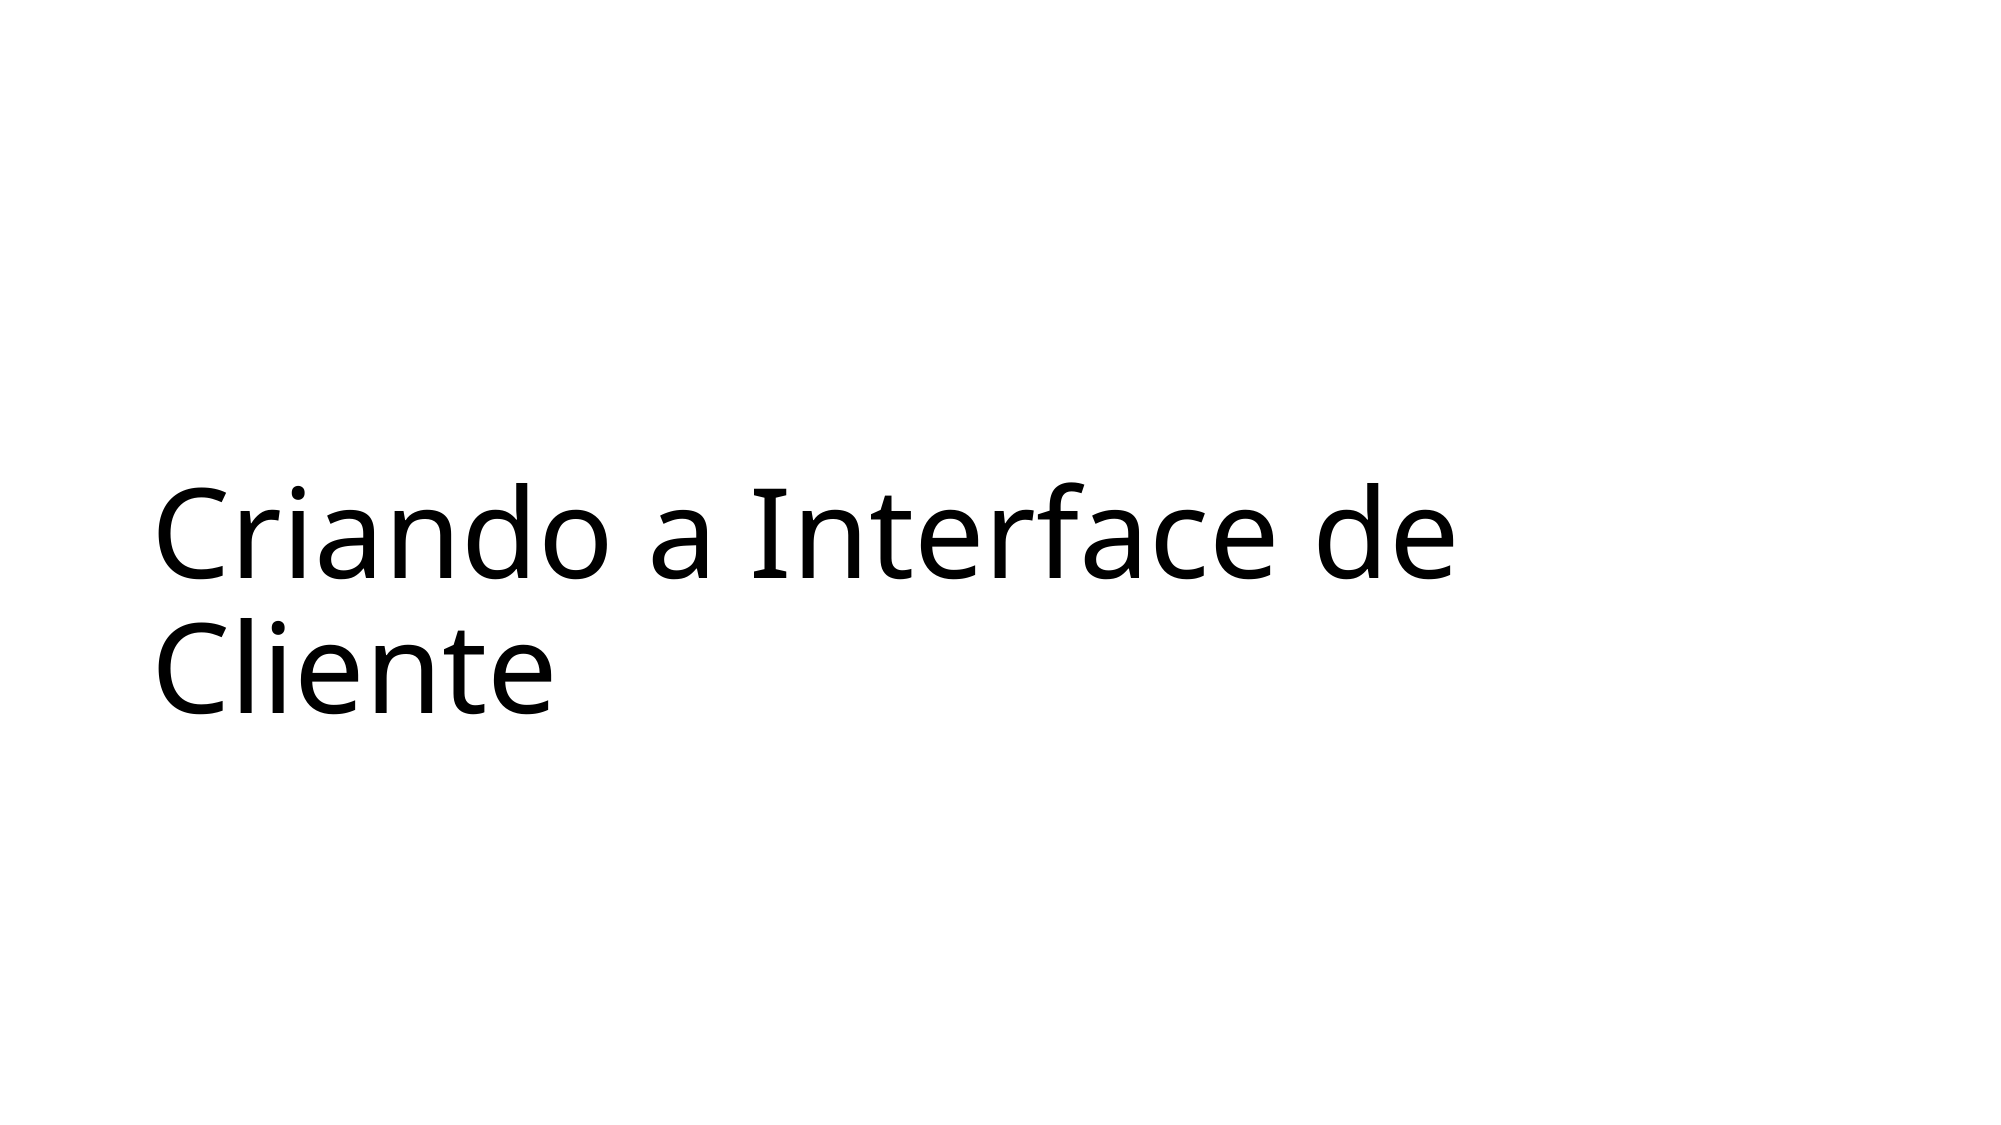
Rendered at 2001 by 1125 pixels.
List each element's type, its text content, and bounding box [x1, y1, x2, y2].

title Criando a Interface de Cliente [136, 280, 1862, 749]
